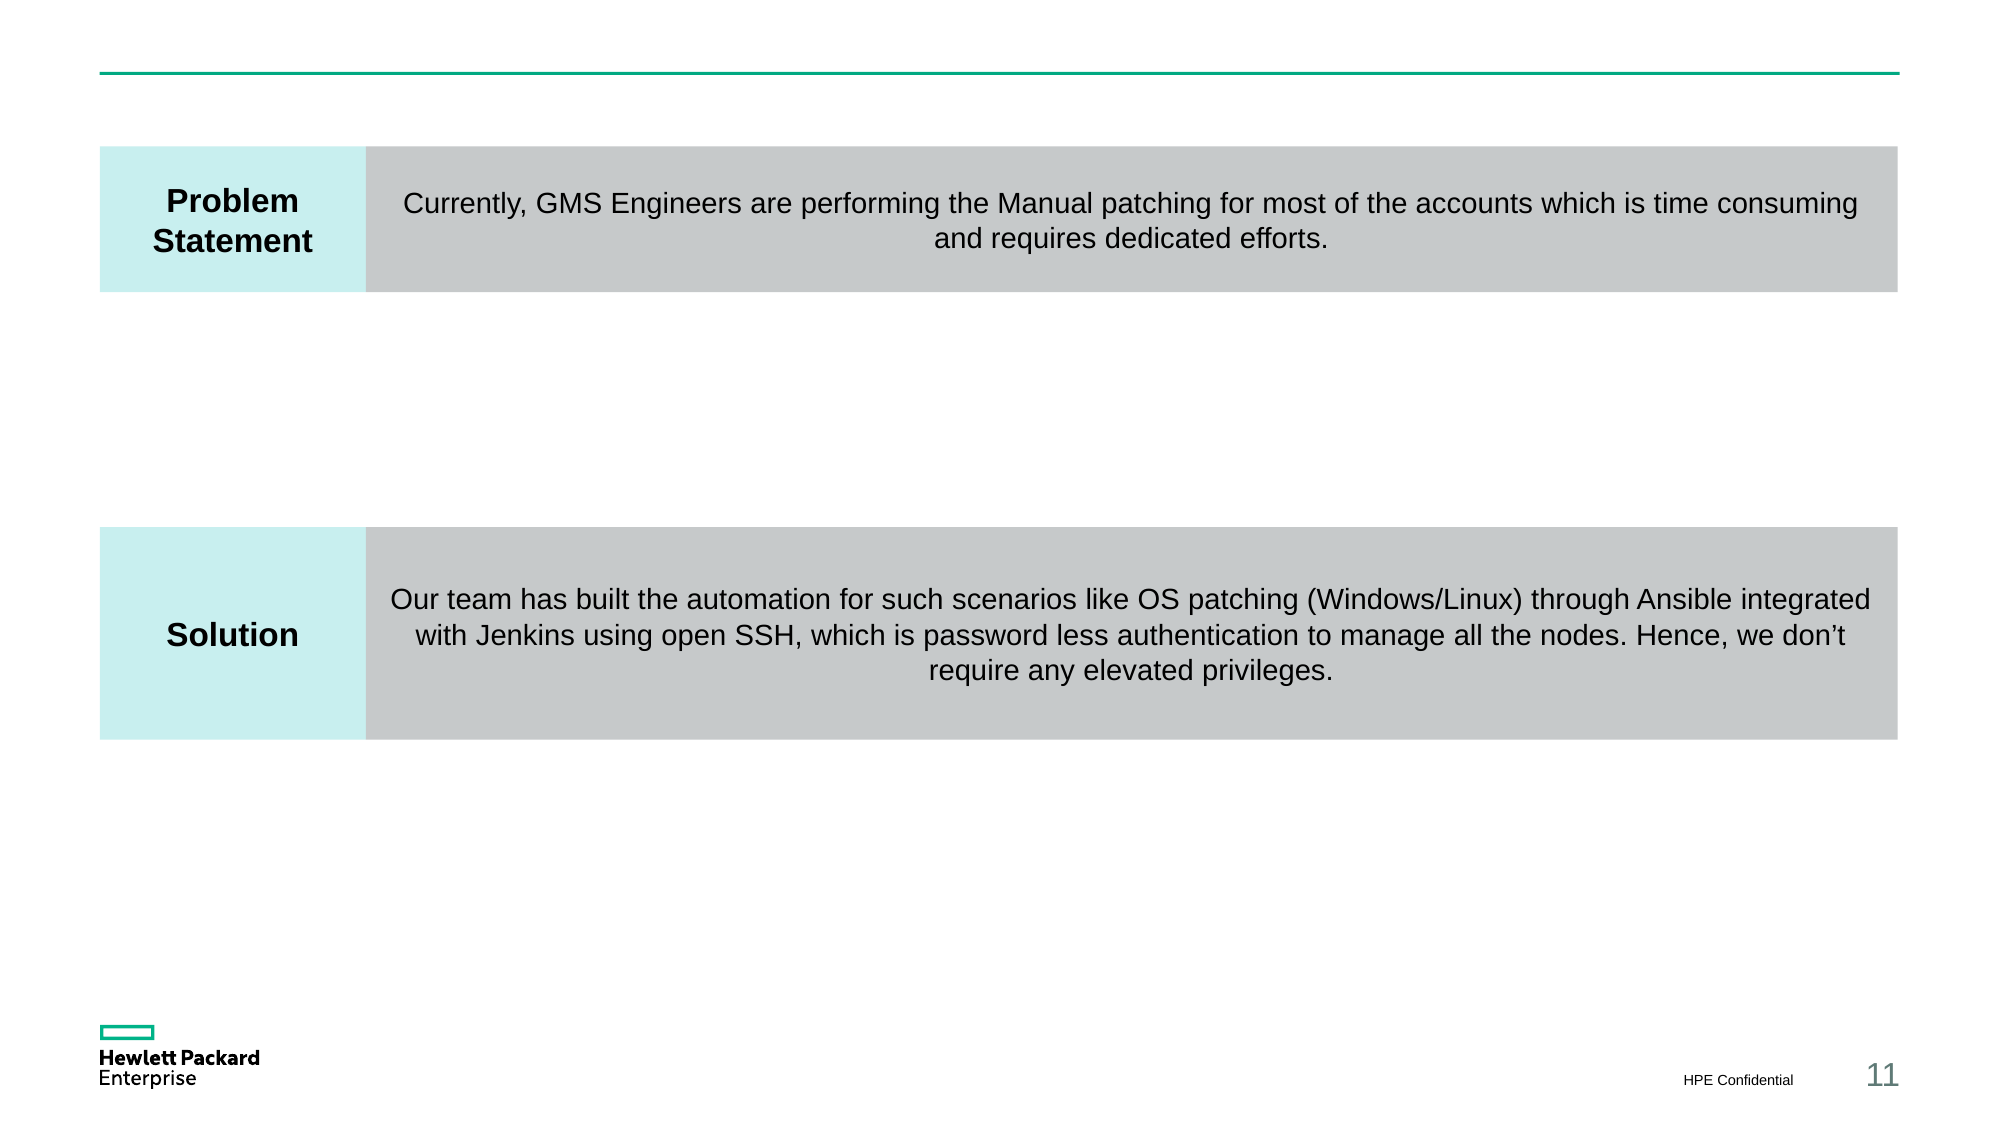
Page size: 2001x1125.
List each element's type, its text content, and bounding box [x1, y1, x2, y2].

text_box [99, 526, 1898, 740]
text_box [99, 146, 1898, 293]
footer HPE Confidential [1137, 1054, 1798, 1089]
slide_number 11 [1812, 1054, 1900, 1093]
